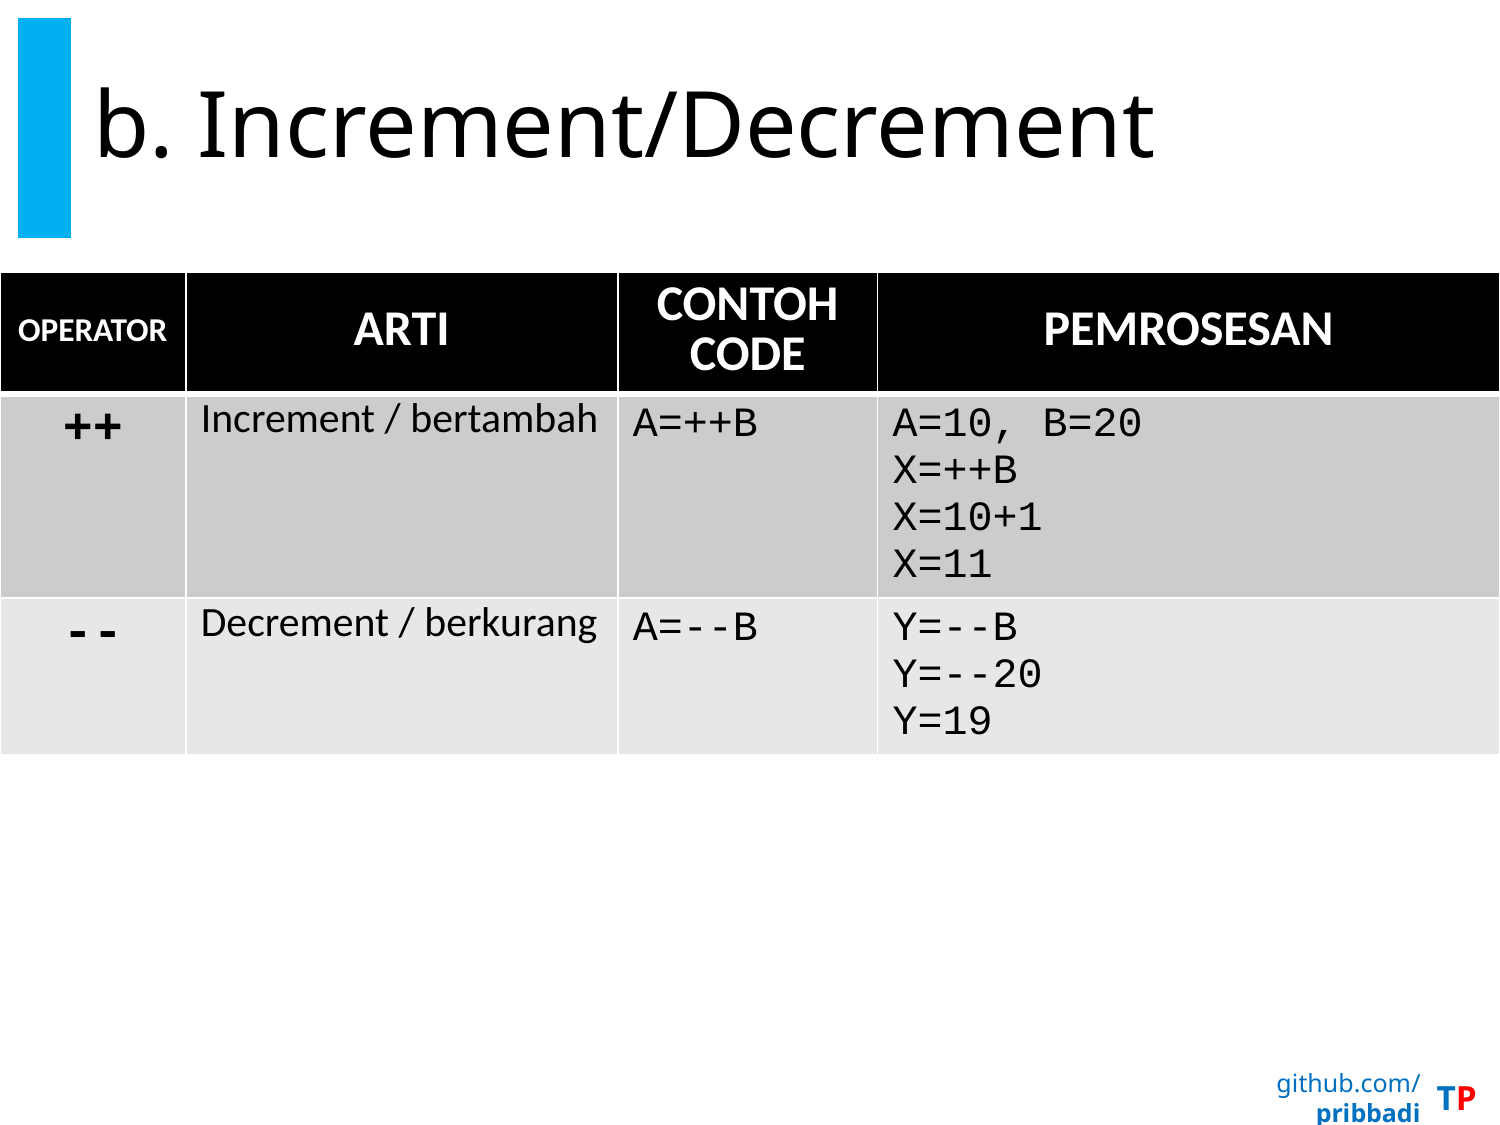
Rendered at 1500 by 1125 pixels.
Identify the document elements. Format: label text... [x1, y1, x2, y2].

table_cell -- [1, 599, 185, 754]
table_cell A=++B [619, 397, 877, 597]
table_cell ++ [1, 397, 185, 597]
table_cell Increment / bertambah [187, 397, 617, 597]
table_header PEMROSESAN [878, 273, 1499, 391]
table_header CONTOH CODE [619, 273, 877, 391]
table_header OPERATOR [1, 273, 185, 391]
table_header ARTI [187, 273, 617, 391]
table_cell Y=--B Y=--20 Y=19 [878, 599, 1499, 754]
title b. Increment/Decrement [78, 19, 1443, 237]
table_cell Decrement / berkurang [187, 599, 617, 754]
table_cell A=10, B=20 X=++B X=10+1 X=11 [878, 397, 1499, 597]
table_cell A=--B [619, 599, 877, 754]
